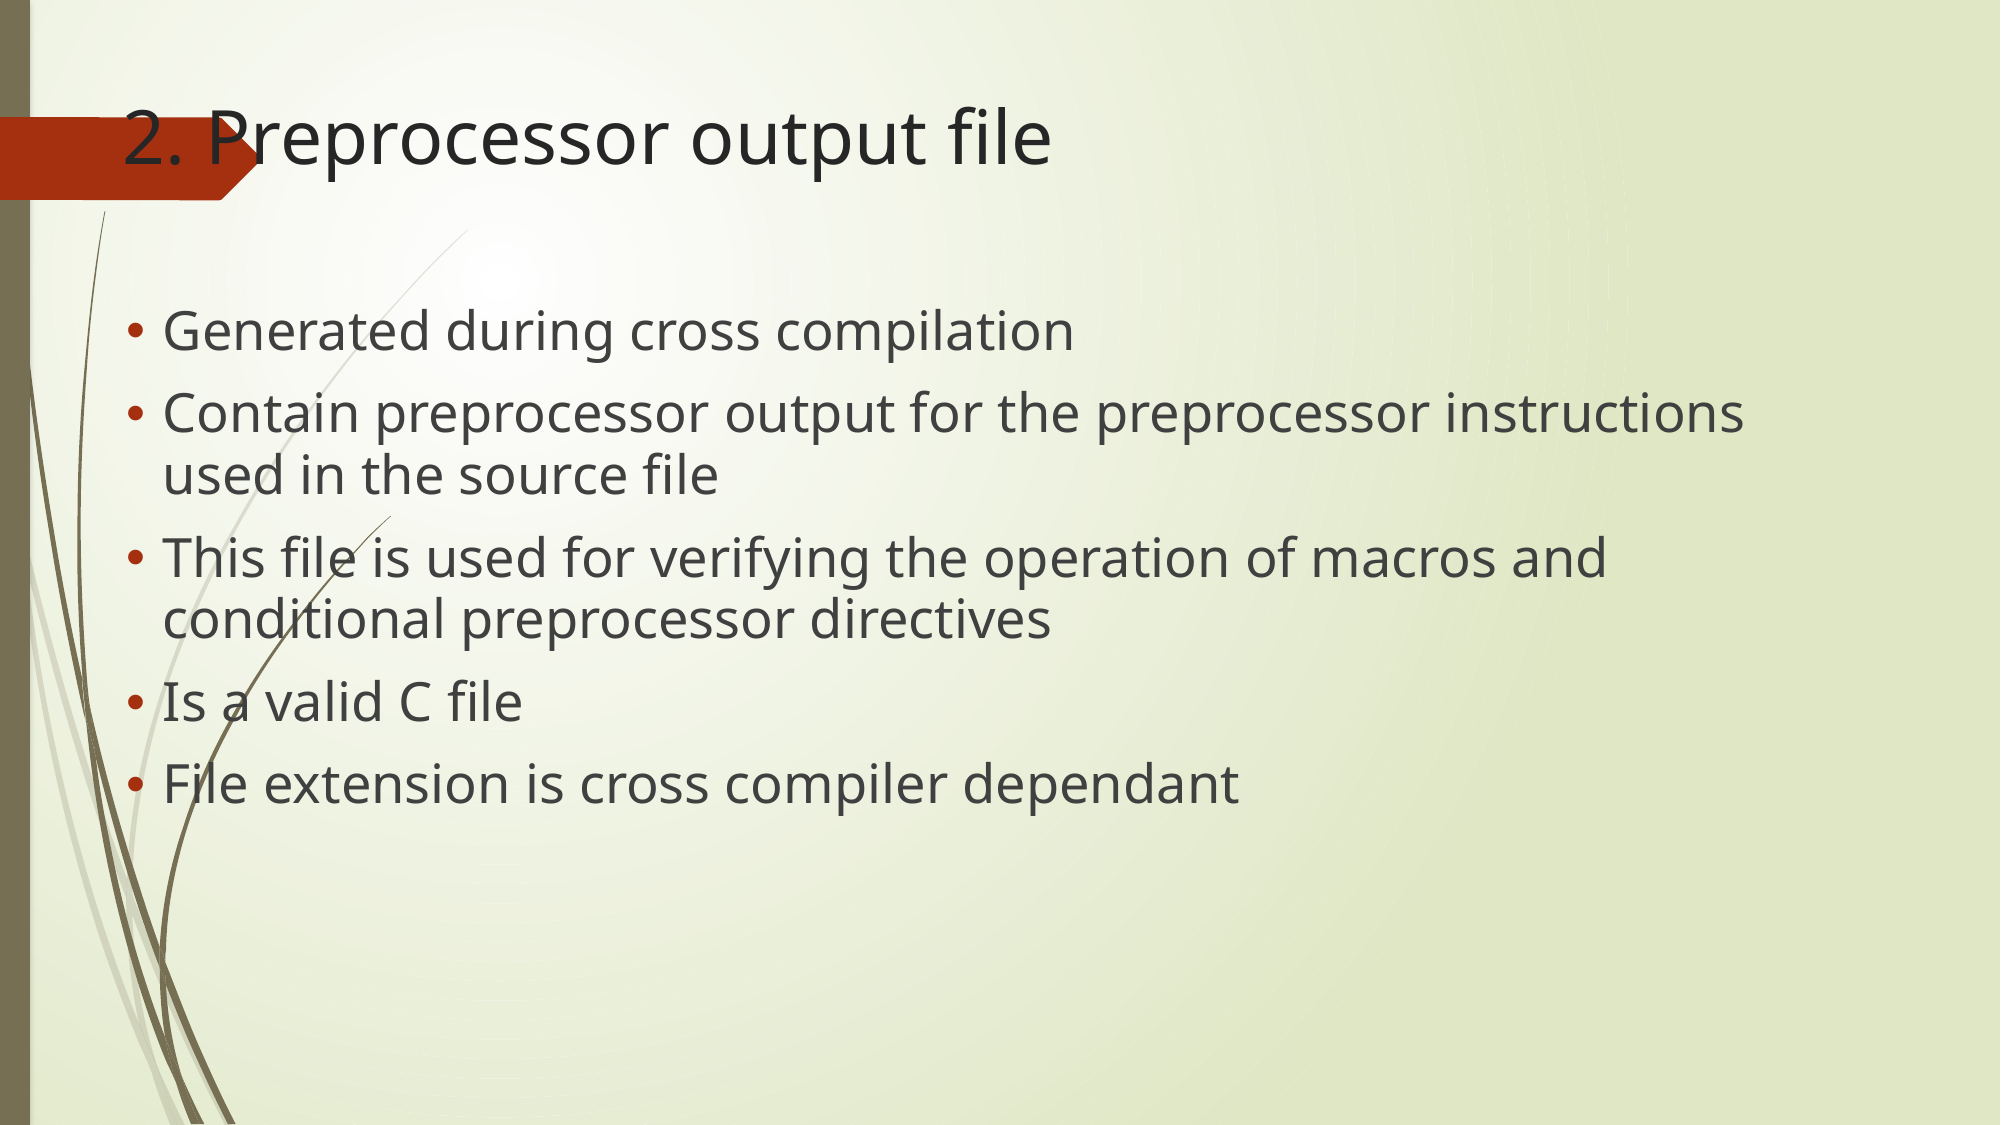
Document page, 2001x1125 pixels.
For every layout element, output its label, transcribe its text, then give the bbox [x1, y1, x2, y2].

title 2. Preprocessor output file [107, 81, 1876, 227]
list Generated during cross compilation Contain preprocessor output for the preprocessor instructions used in the source file This file is used for verifying the operation of macros and conditional preprocessor directives Is a valid C file File extension is cross compiler dependant [111, 293, 1876, 911]
